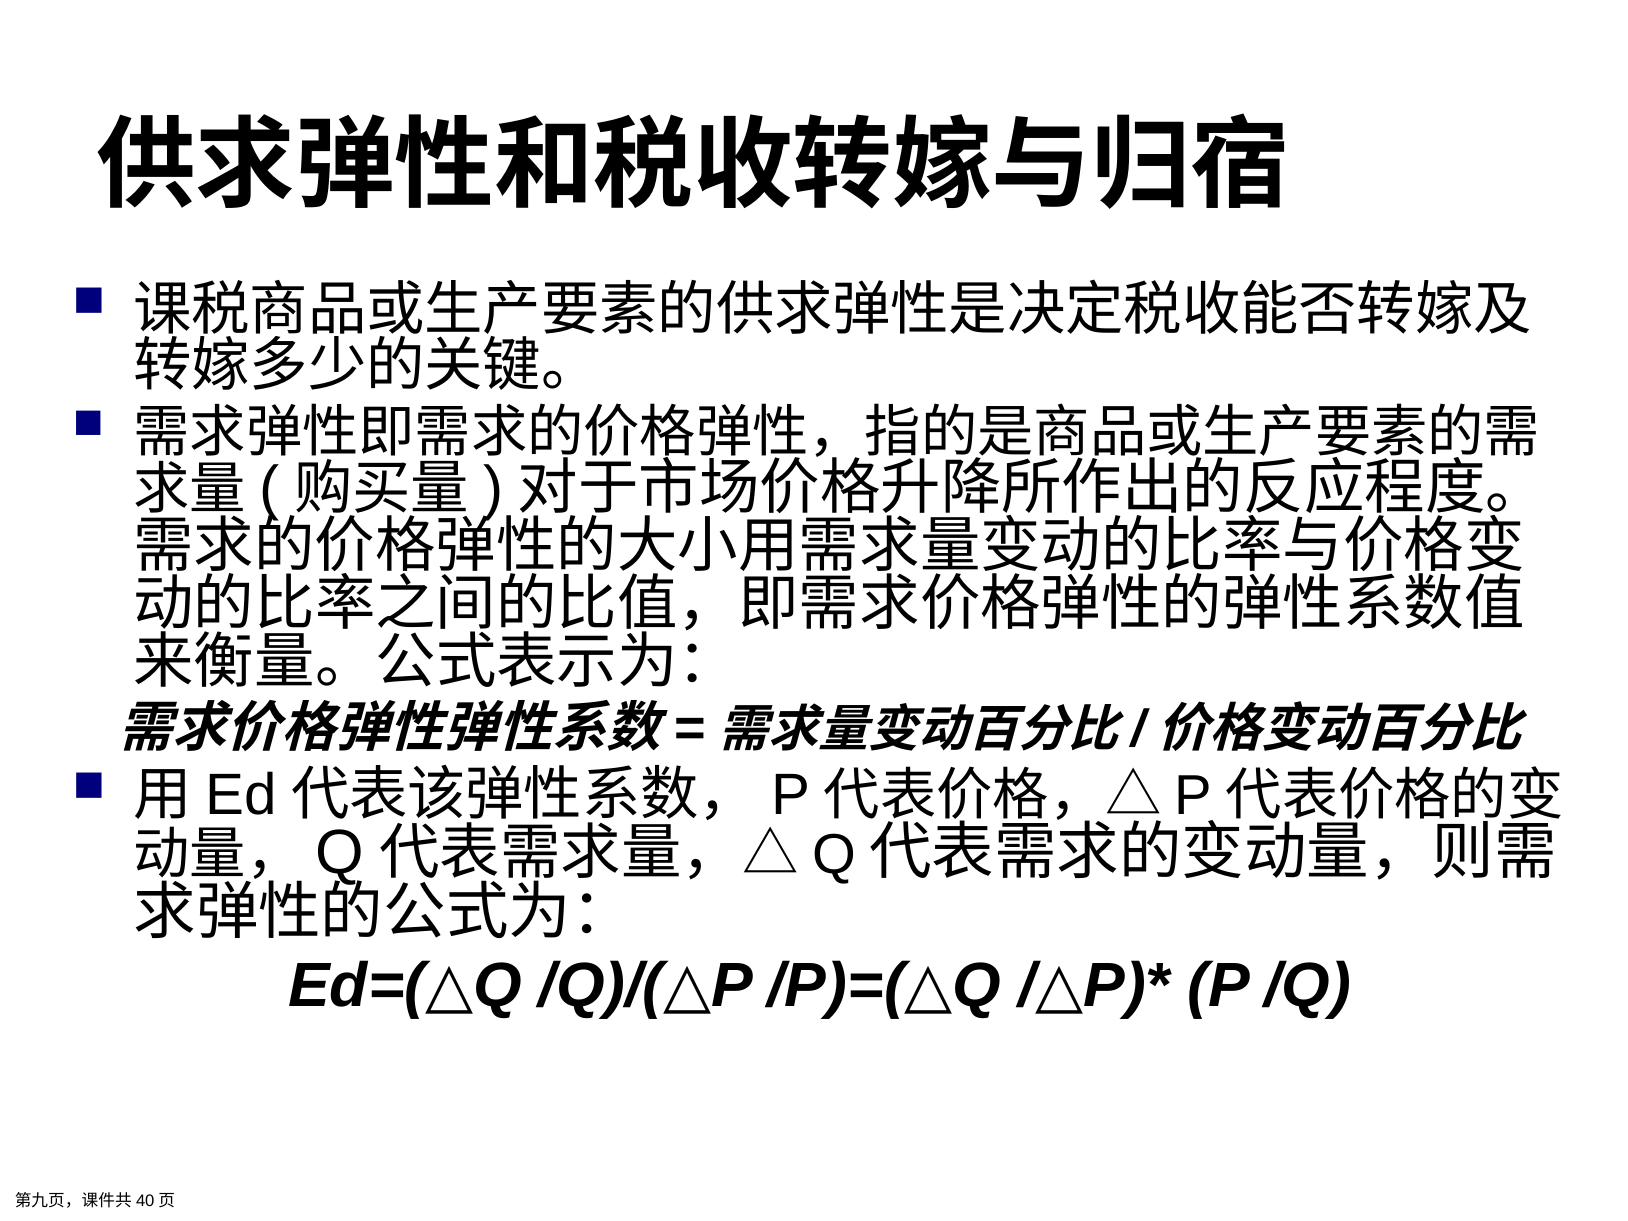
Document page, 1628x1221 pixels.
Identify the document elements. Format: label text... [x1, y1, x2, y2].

text_box 第九页，课件共40页 [0, 1178, 1628, 1221]
title 供求弹性和税收转嫁与归宿 [80, 80, 1547, 238]
list 课税商品或生产要素的供求弹性是决定税收能否转嫁及转嫁多少的关键。 需求弹性即需求的价格弹性，指的是商品或生产要素的需求量(购买量)对于市场价格升降所作出的反应程度。需求的价格弹性的大小用需求量变动的比率与价格变动的比率之间的比值，即需求价格弹性的弹性系数值来衡量。公式表示为： 需求价格弹性弹性系数=需求量变动百分比/价格变动百分比 用Ed代表该弹性系数，P代表价格，△P代表价格的变动量，Q代表需求量，△Q代表需求的变动量，则需求弹性的公式为： Ed=(△Q /Q)/(△P /P)=(△Q /△P)* (P /Q) [57, 276, 1584, 1162]
